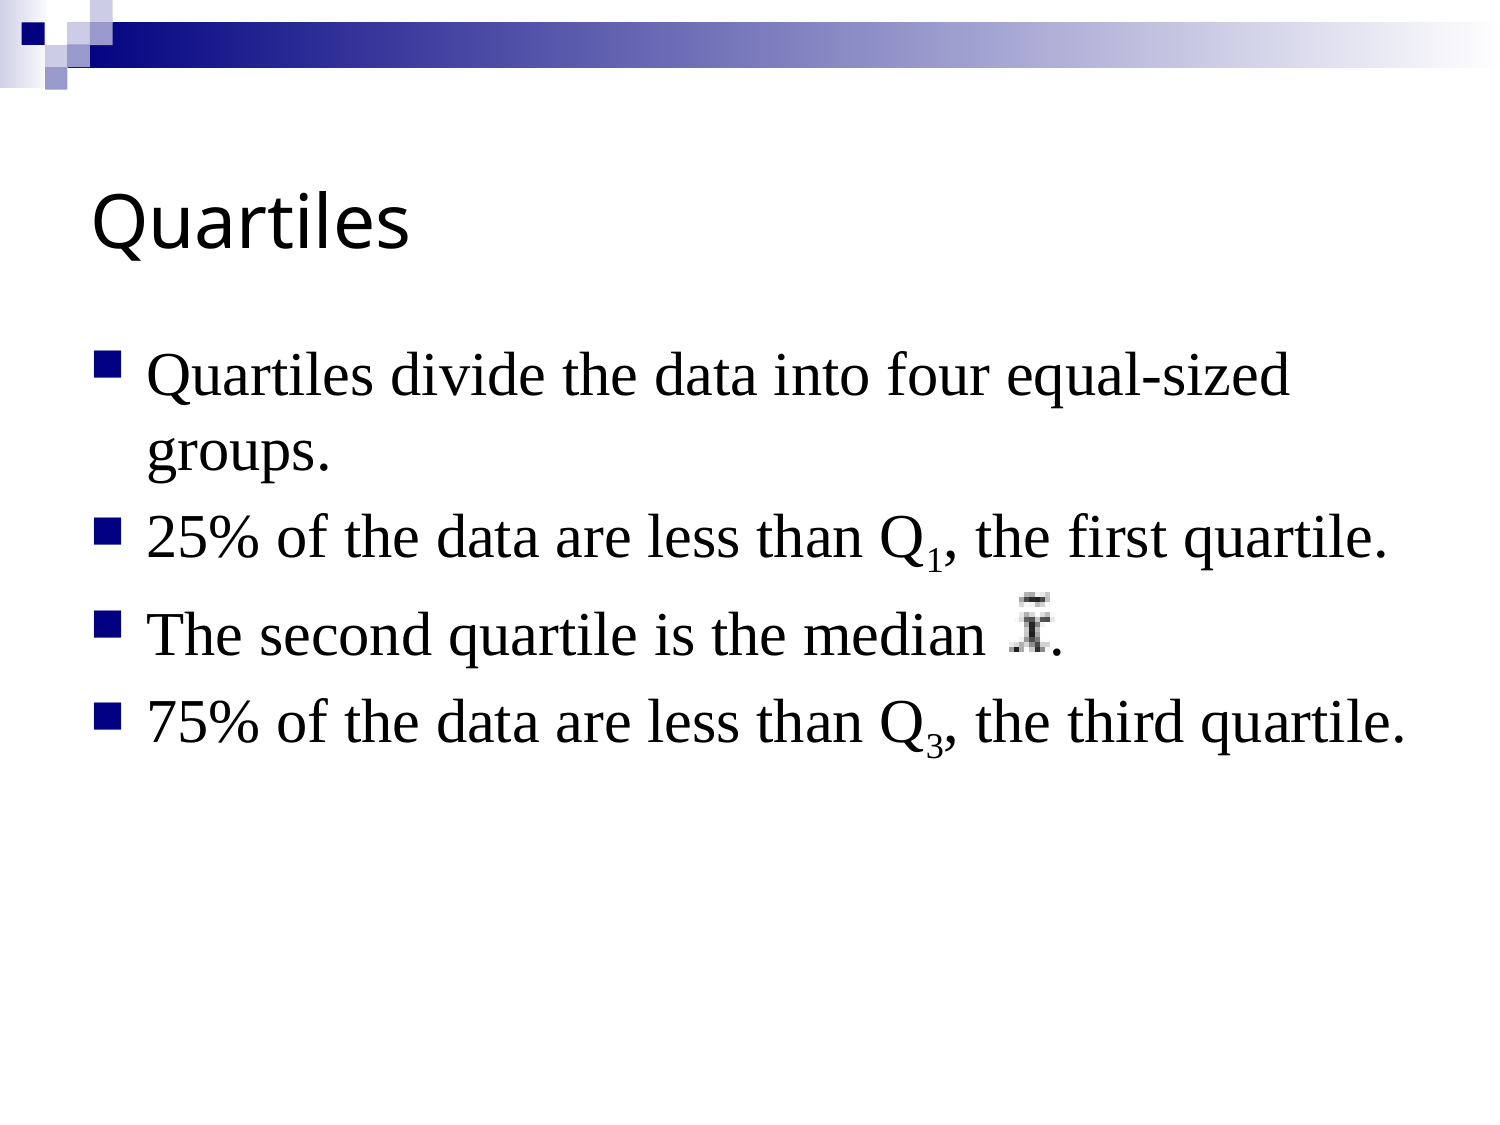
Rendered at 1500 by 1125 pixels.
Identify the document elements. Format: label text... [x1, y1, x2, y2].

title Quartiles [75, 125, 1425, 313]
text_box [999, 577, 1061, 663]
list Quartiles divide the data into four equal-sized groups. 25% of the data are less than Q1, the first quartile. The second quartile is the median . 75% of the data are less than Q3, the third quartile. [75, 324, 1450, 963]
